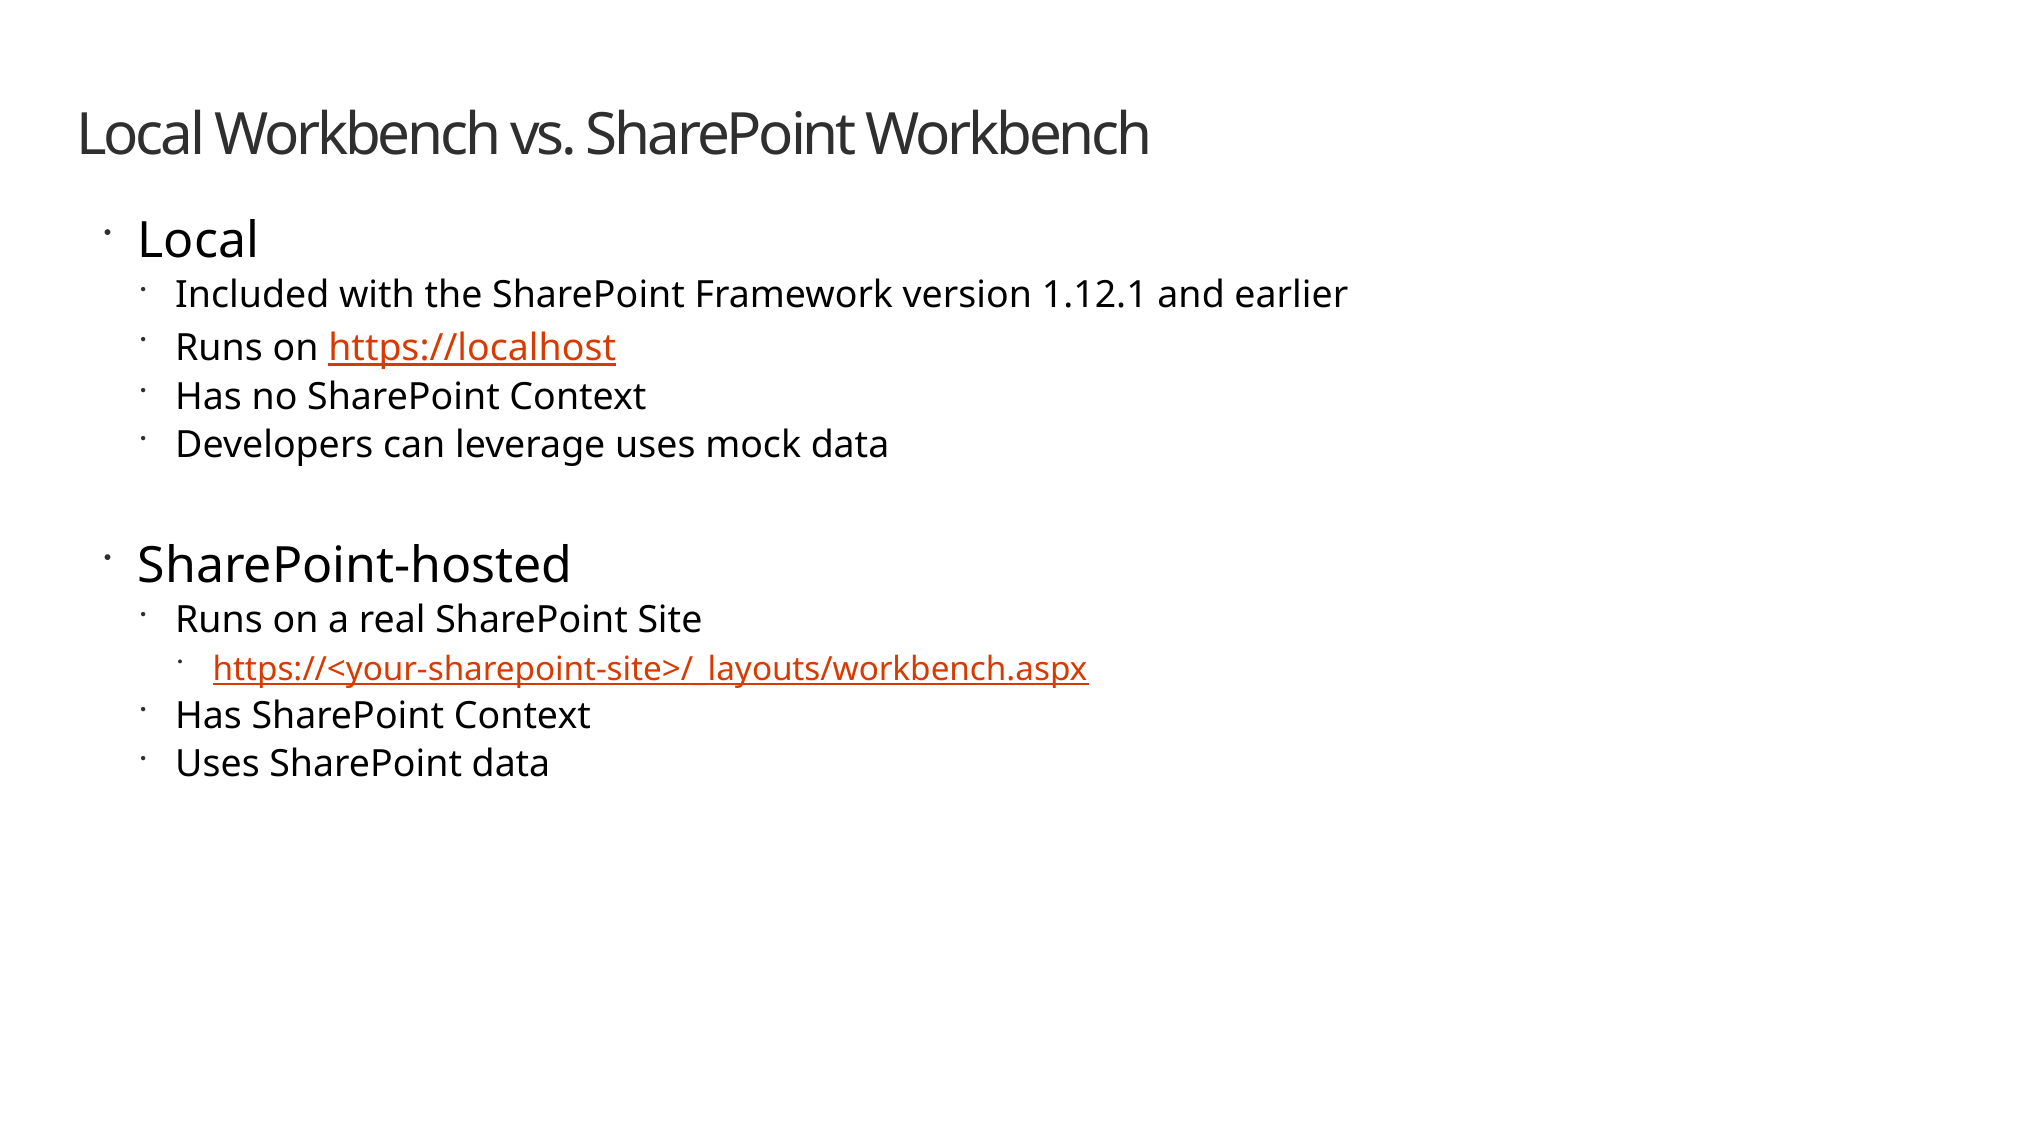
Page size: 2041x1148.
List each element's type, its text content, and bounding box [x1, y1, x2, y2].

list Local Included with the SharePoint Framework version 1.12.1 and earlier Runs on https://localhost Has no SharePoint Context Developers can leverage uses mock data SharePoint-hosted Runs on a real SharePoint Site https://<your-sharepoint-site>/_layouts/workbench.aspx Has SharePoint Context Uses SharePoint data [76, 198, 1975, 978]
title Local Workbench vs. SharePoint Workbench [76, 103, 1975, 172]
